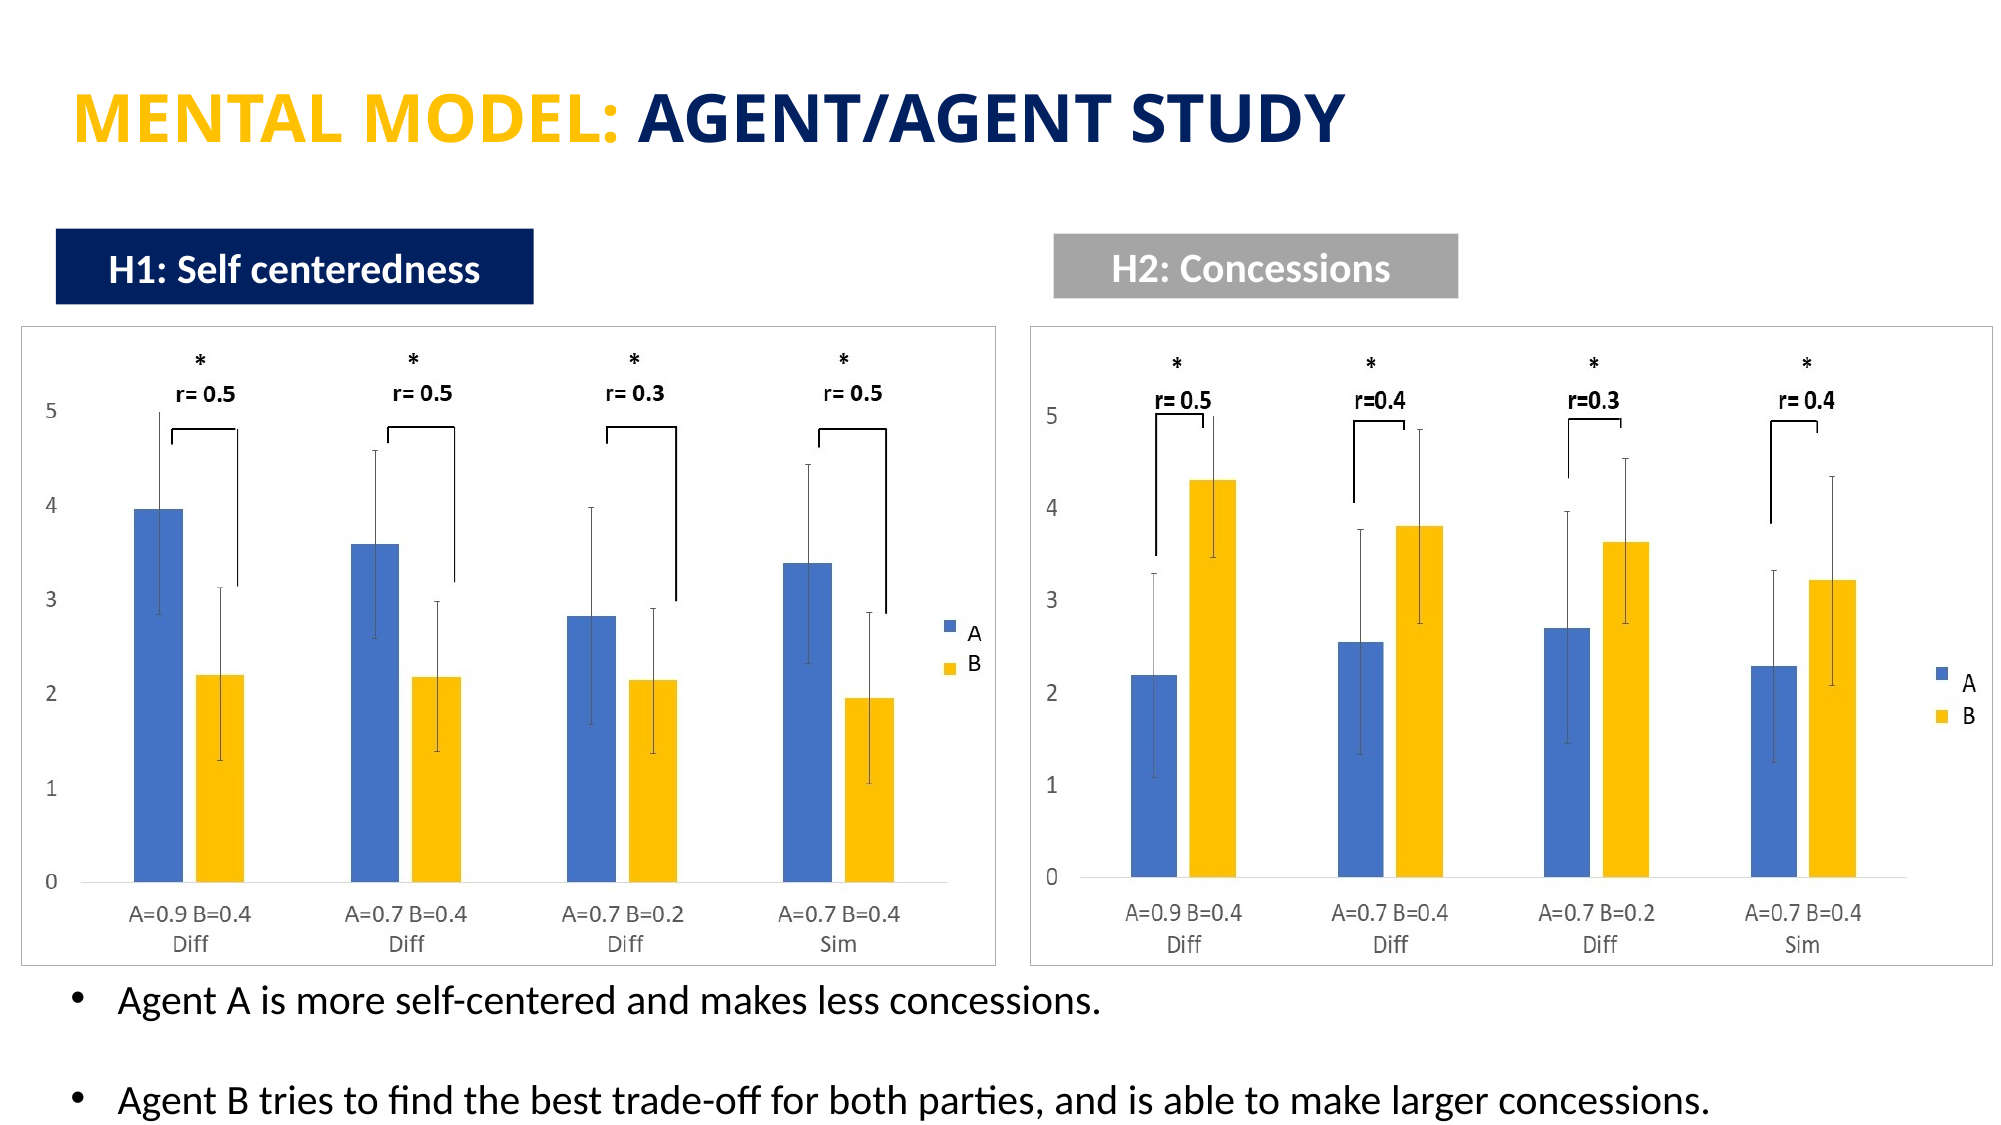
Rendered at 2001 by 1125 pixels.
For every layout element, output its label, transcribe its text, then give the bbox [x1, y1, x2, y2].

text_box H1: Self centeredness [55, 228, 535, 305]
picture [21, 326, 996, 966]
text_box Agent A is more self-centered and makes less concessions. Agent B tries to find the best trade-off for both parties, and is able to make larger concessions. [55, 965, 1945, 1125]
text_box H2: Concessions [1053, 233, 1459, 299]
text_box Mental model: agent/agent study [56, 33, 1782, 209]
picture [1030, 326, 1993, 966]
